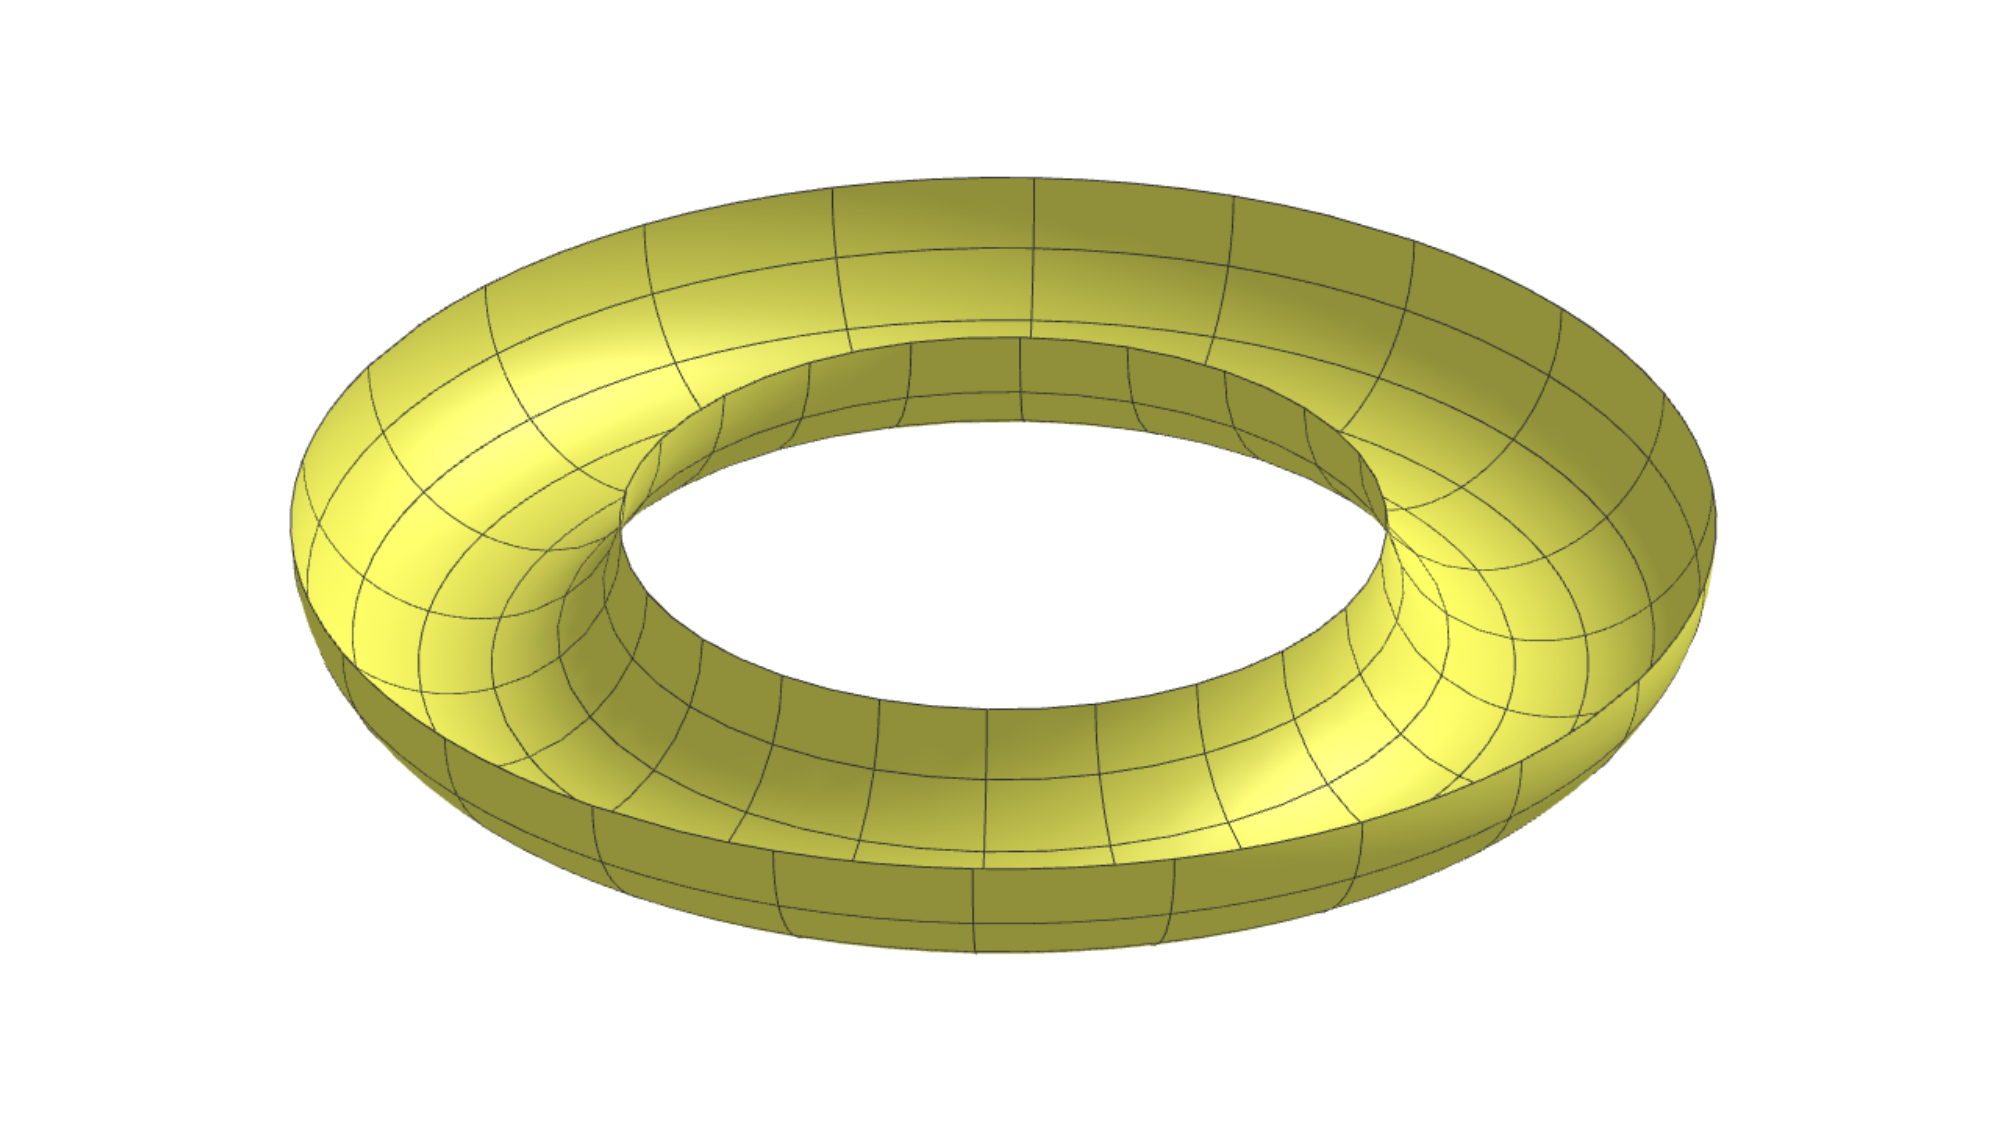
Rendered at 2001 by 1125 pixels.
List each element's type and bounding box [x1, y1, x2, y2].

picture [232, 138, 1768, 987]
